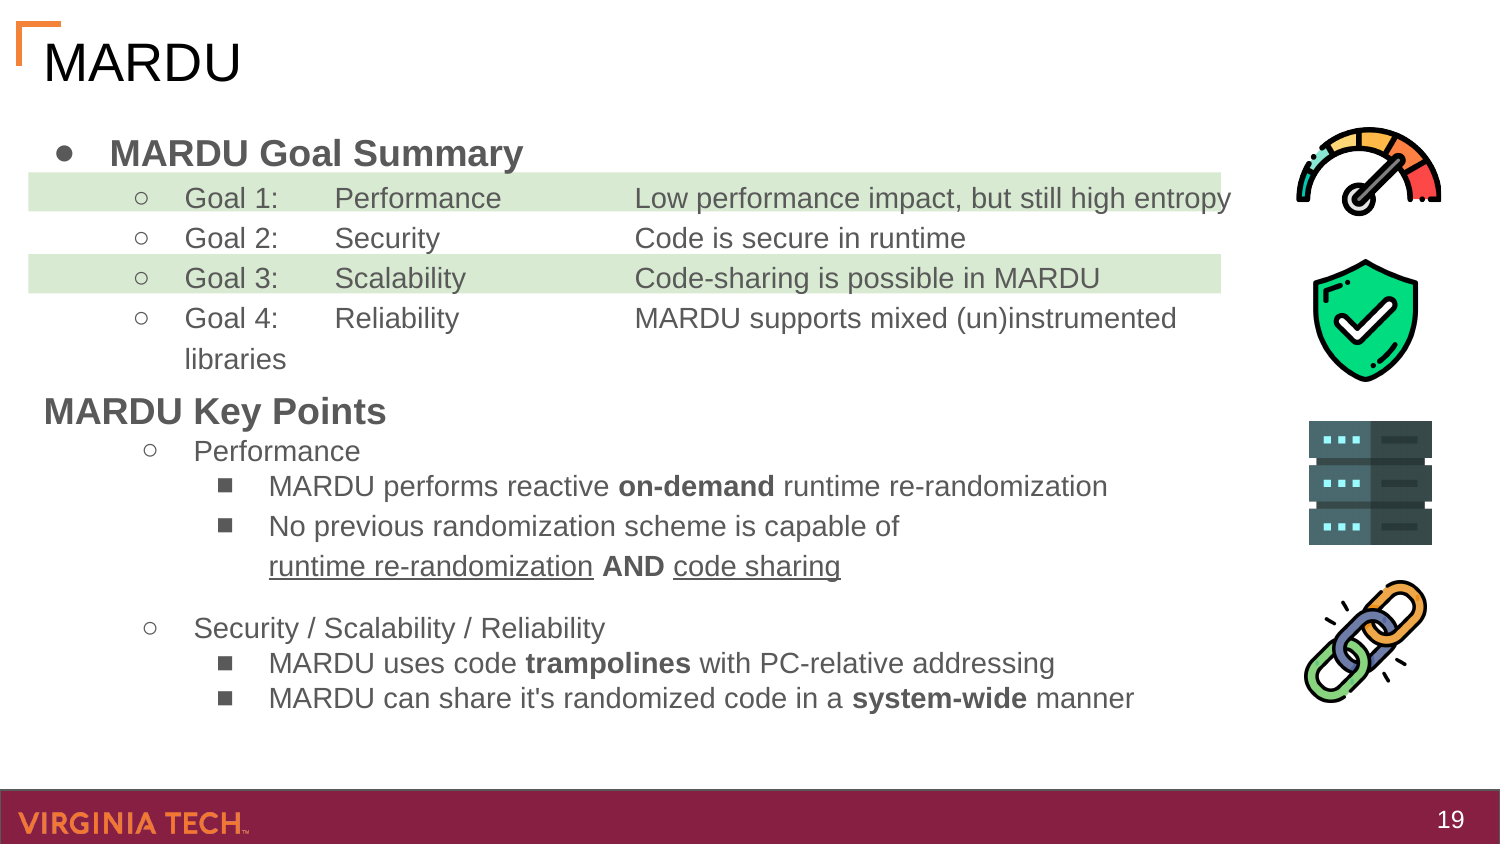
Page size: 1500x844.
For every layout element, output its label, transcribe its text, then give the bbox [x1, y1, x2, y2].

picture [1304, 258, 1427, 382]
picture [1304, 580, 1427, 704]
list MARDU Goal Summary Goal 1: Performance Low performance impact, but still high entropy Goal 2: Security Code is secure in runtime Goal 3: Scalability Code-sharing is possible in MARDU Goal 4: Reliability MARDU supports mixed (un)instrumented libraries [28, 117, 1242, 359]
title MARDU [28, 12, 778, 107]
picture [1296, 123, 1442, 219]
slide_number ‹#› [1389, 791, 1480, 844]
picture [1309, 421, 1432, 545]
picture [16, 21, 28, 66]
text_box MARDU Key Points Performance MARDU performs reactive on-demand runtime re-randomization No previous randomization scheme is capable of runtime re-randomization AND code sharing Security / Scalability / Reliability MARDU uses code trampolines with PC-relative addressing MARDU can share it's randomized code in a system-wide manner [28, 372, 1207, 786]
picture [18, 812, 249, 834]
